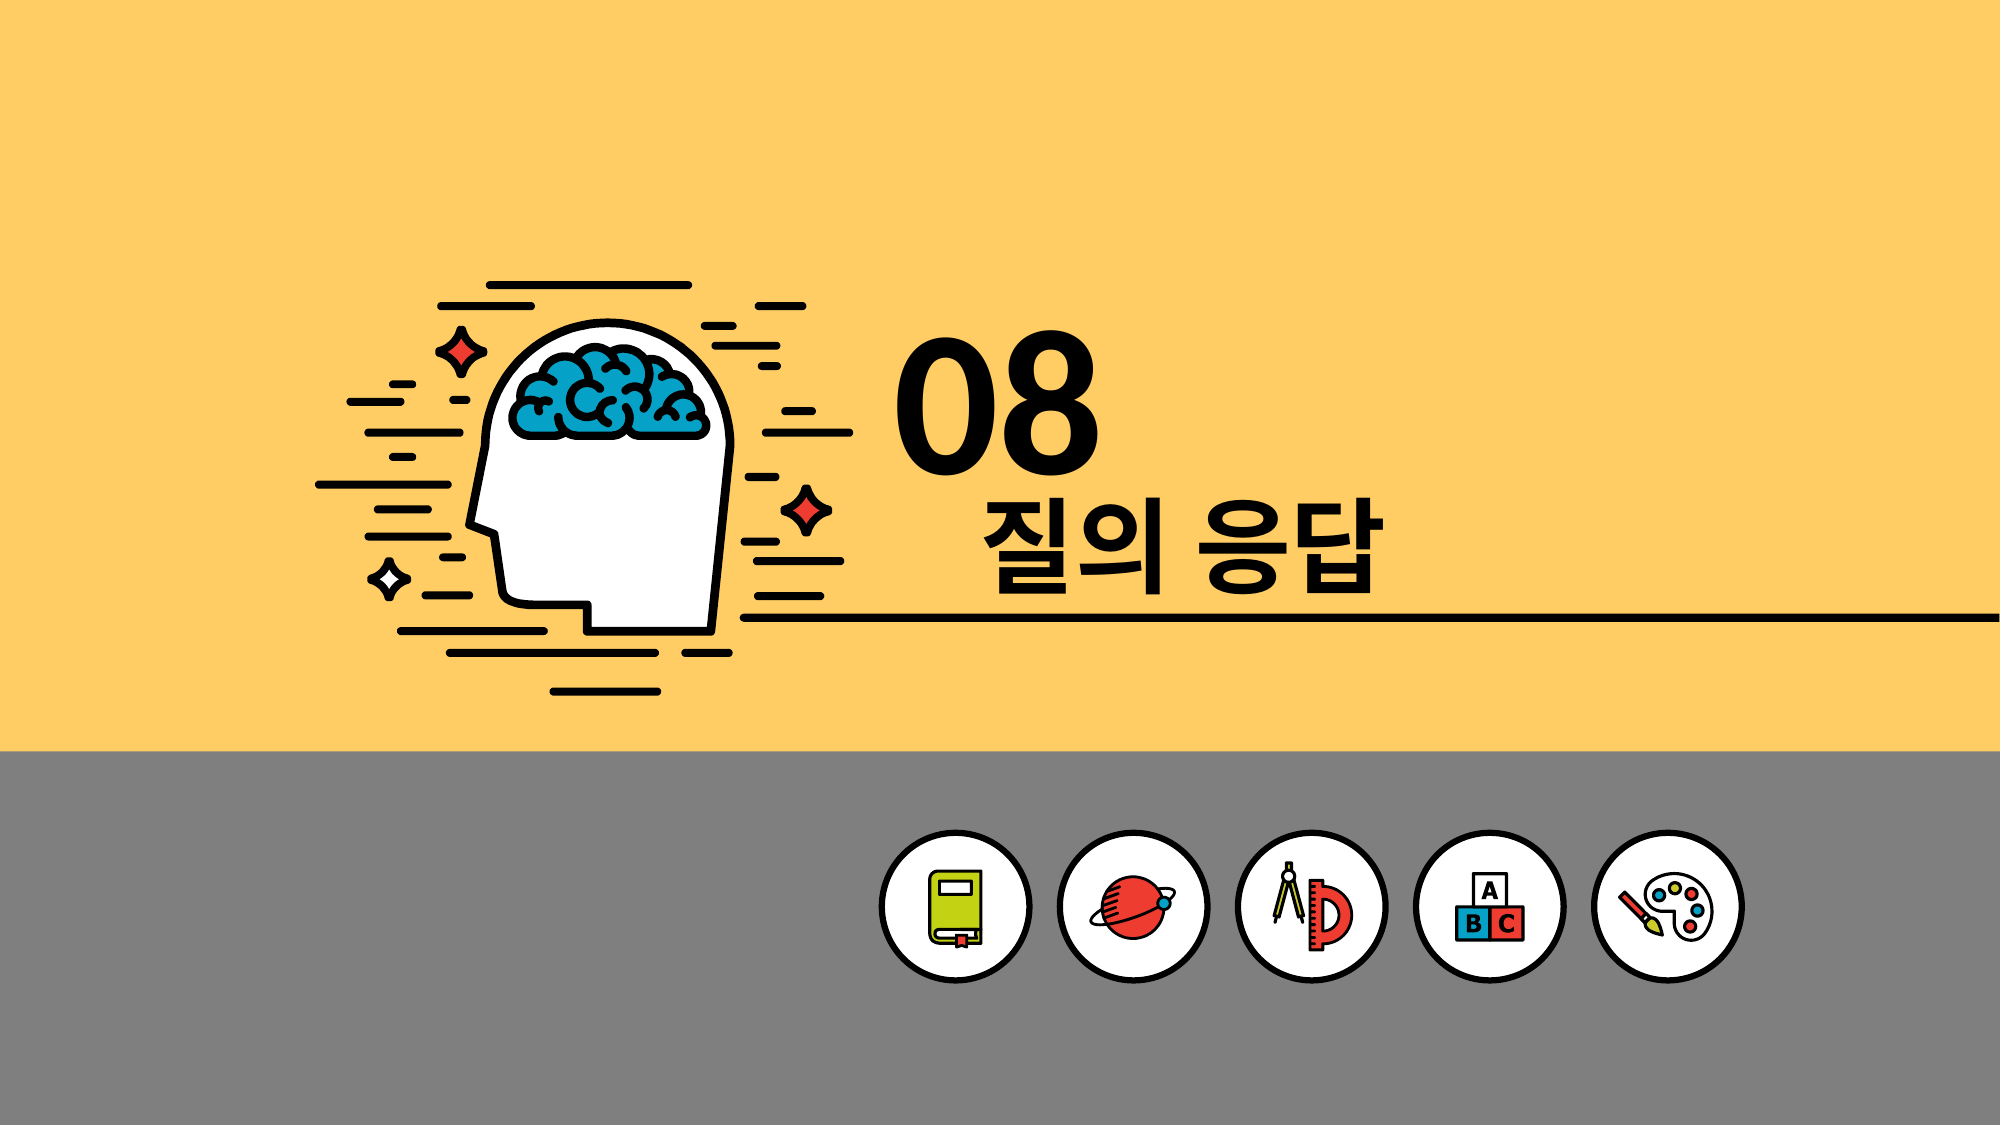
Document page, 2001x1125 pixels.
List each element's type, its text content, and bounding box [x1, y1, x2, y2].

list 08 [878, 319, 1386, 495]
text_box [1272, 861, 1354, 952]
table_header [1357, 498, 1370, 503]
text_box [1454, 871, 1525, 942]
text_box [881, 832, 1030, 981]
text_box [1059, 832, 1208, 981]
list 질의 응답 [964, 503, 1875, 600]
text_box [927, 869, 983, 949]
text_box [1089, 875, 1177, 941]
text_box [1617, 871, 1714, 943]
table_header [1050, 498, 1063, 503]
text_box [1416, 832, 1564, 981]
text_box [1594, 832, 1742, 981]
text_box [1237, 832, 1386, 981]
table_header [1146, 498, 1159, 503]
